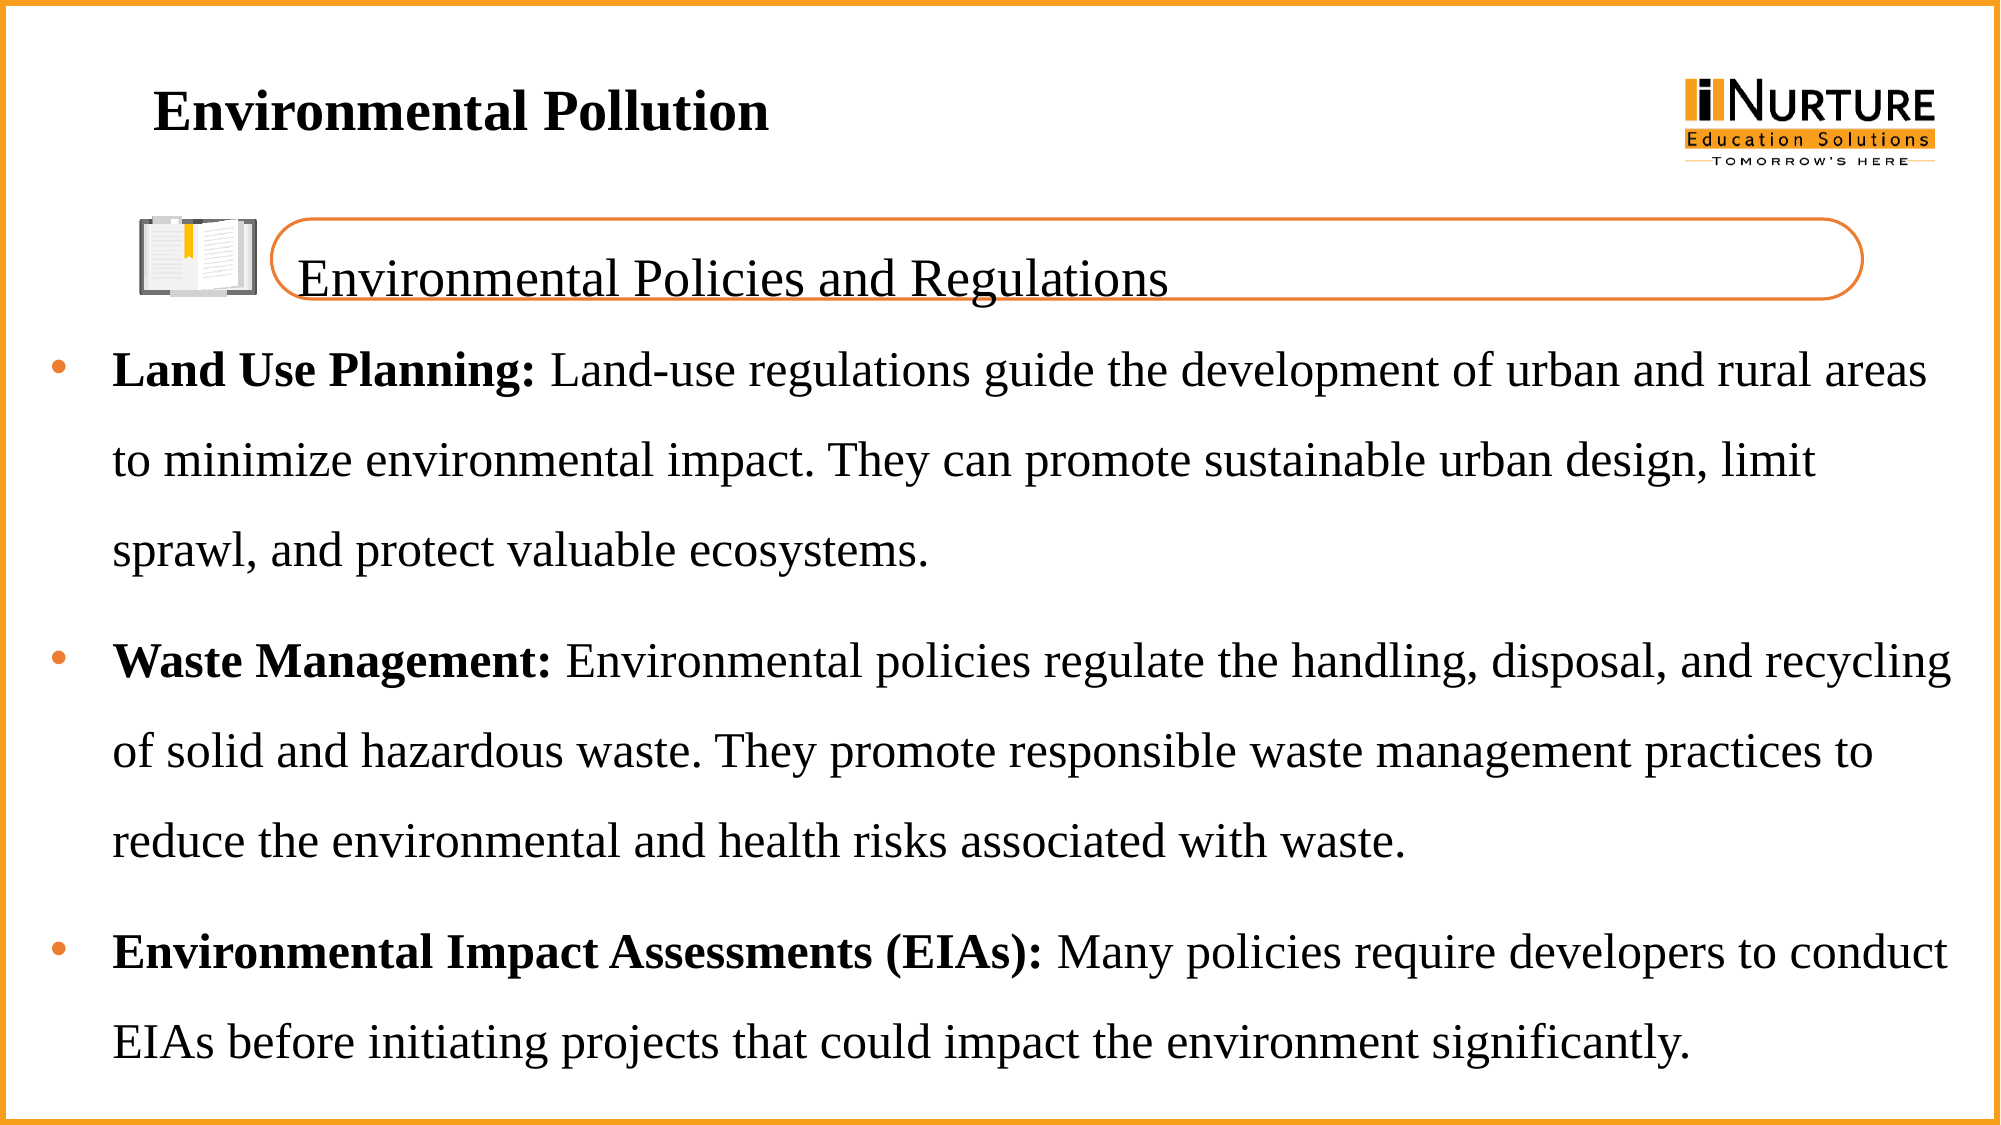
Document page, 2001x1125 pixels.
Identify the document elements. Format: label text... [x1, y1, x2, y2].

text_box Environmental Policies and Regulations [269, 217, 1865, 301]
text_box [271, 272, 297, 299]
picture [1665, 57, 1960, 184]
list Land Use Planning: Land-use regulations guide the development of urban and rural areas to minimize environmental impact. They can promote sustainable urban design, limit sprawl, and protect valuable ecosystems. Waste Management: Environmental policies regulate the handling, disposal, and recycling of solid and hazardous waste. They promote responsible waste management practices to reduce the environmental and health risks associated with waste. Environmental Impact Assessments (EIAs): Many policies require developers to conduct EIAs before initiating projects that could impact the environment significantly. [22, 298, 1977, 1088]
picture [122, 184, 274, 298]
list Environmental Pollution [101, 72, 1656, 184]
